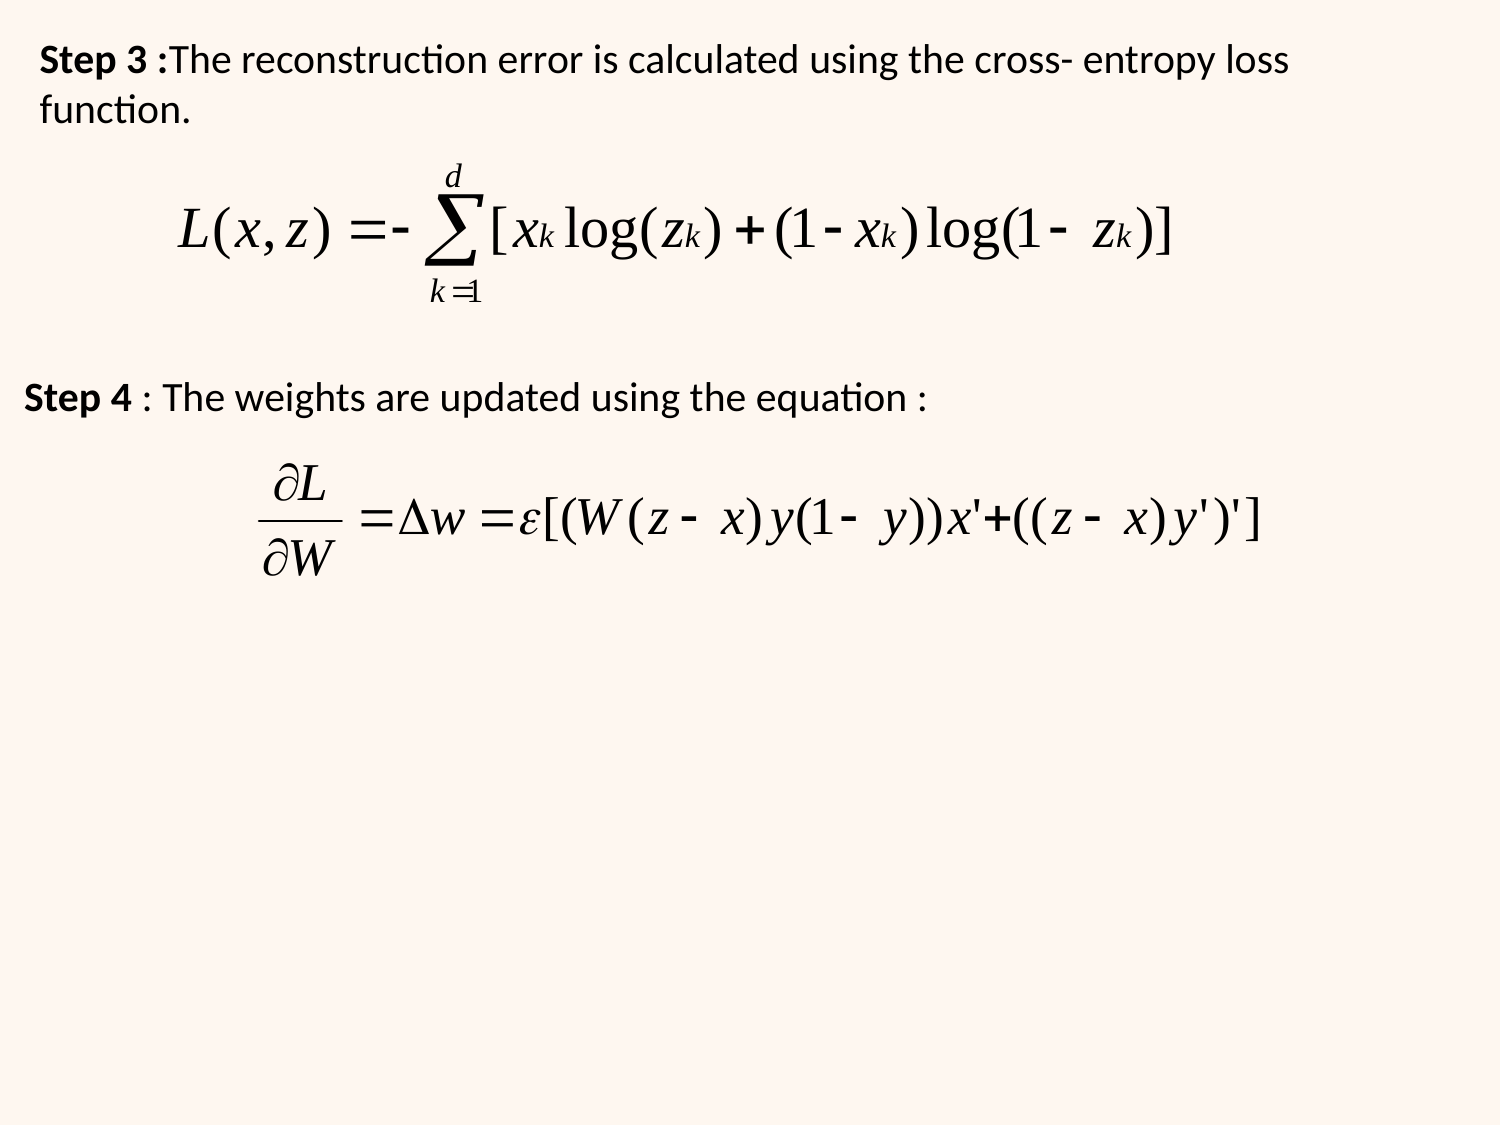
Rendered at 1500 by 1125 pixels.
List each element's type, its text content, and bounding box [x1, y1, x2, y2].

text_box Step 3 :The reconstruction error is calculated using the cross- entropy loss function. [24, 24, 1463, 140]
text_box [167, 149, 1180, 316]
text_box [249, 449, 1271, 588]
text_box Step 4 : The weights are updated using the equation : [0, 362, 1500, 473]
